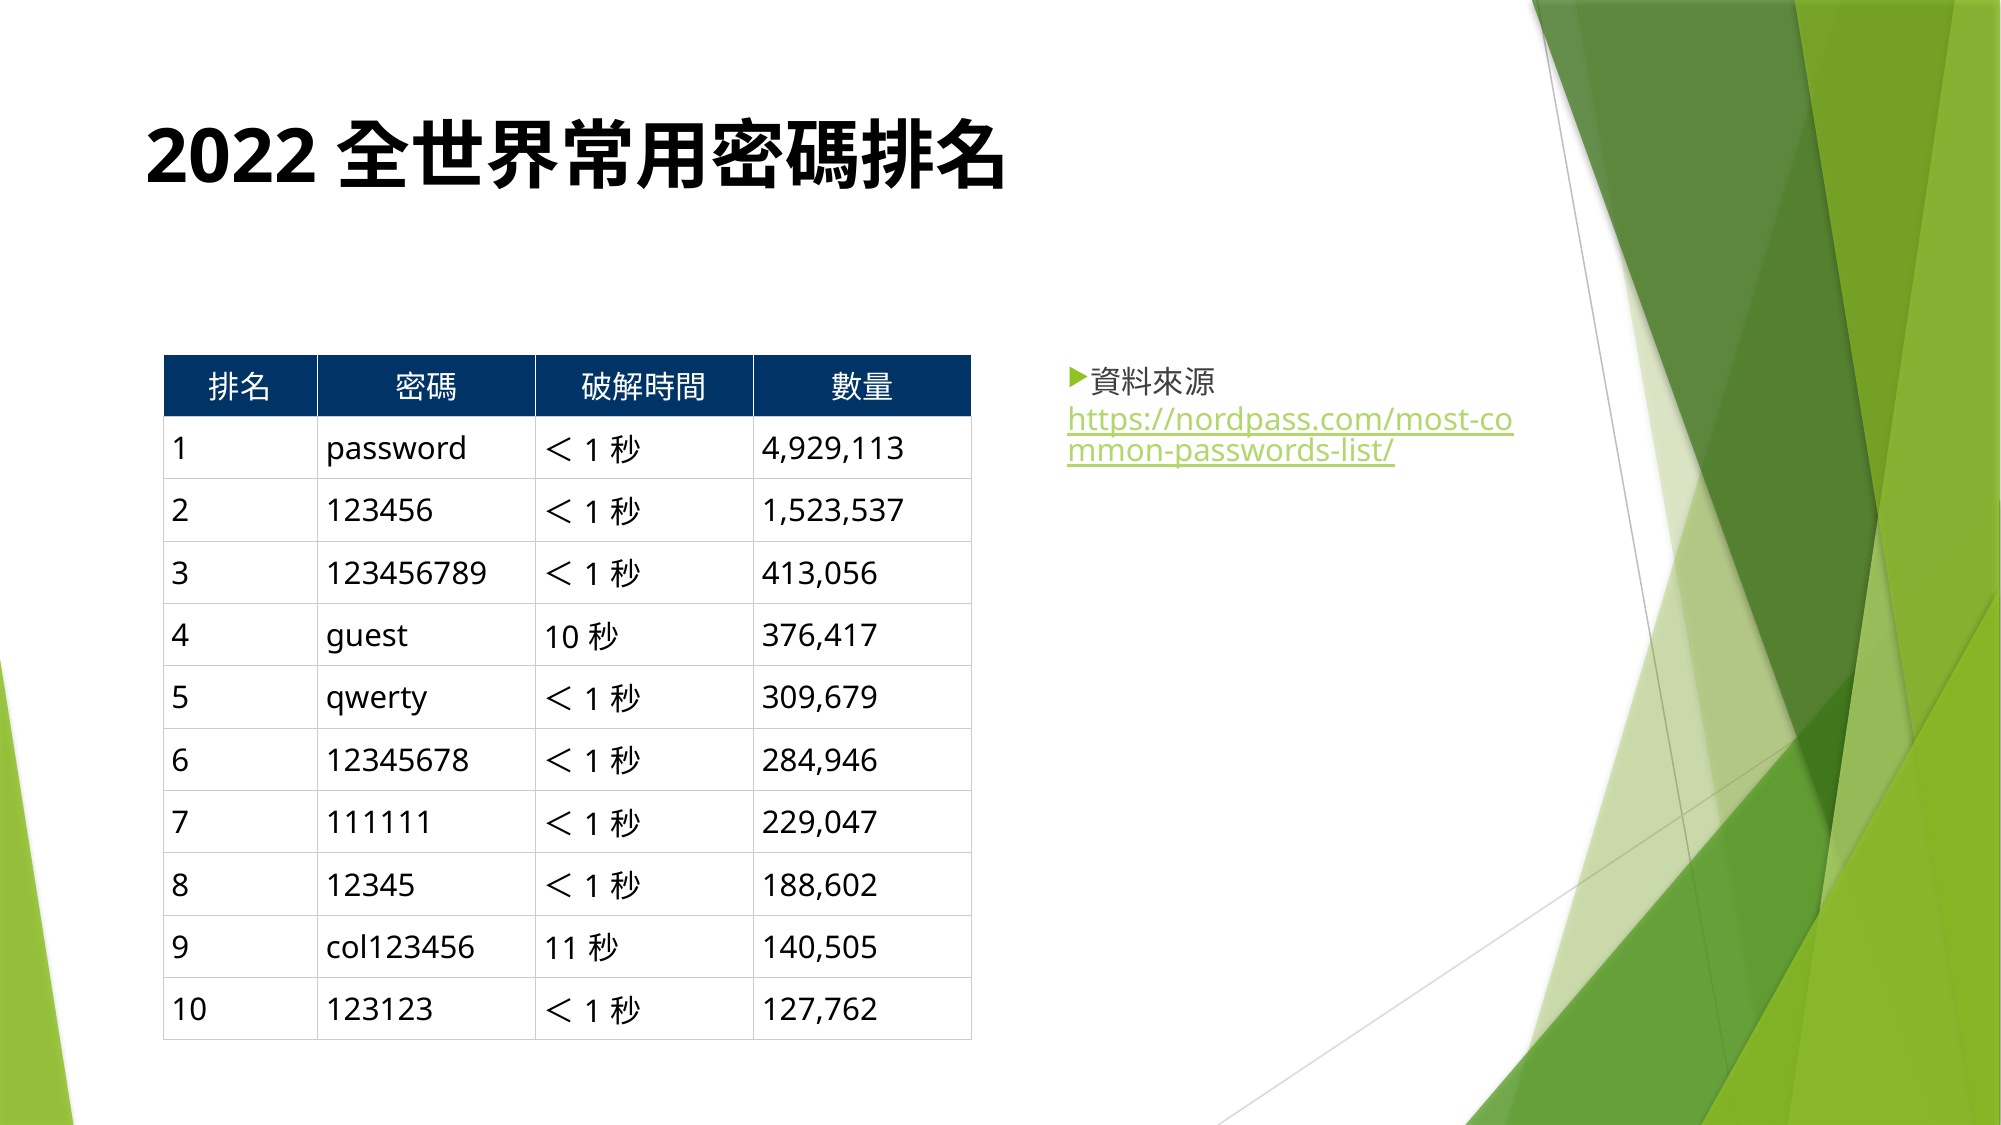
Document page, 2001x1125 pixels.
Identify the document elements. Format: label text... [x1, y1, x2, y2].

title 2022全世界常用密碼排名 [111, 99, 1522, 317]
table_cell 10 [164, 978, 317, 1039]
table_header 排名 [164, 355, 317, 416]
table_header 破解時間 [536, 355, 753, 416]
table_cell col123456 [318, 916, 535, 977]
table_header 數量 [754, 355, 971, 416]
table_header 密碼 [318, 355, 535, 416]
table_cell 123123 [318, 978, 535, 1039]
table_cell 2 [164, 479, 317, 541]
table_cell 127,762 [754, 978, 971, 1039]
table_cell ＜1秒 [536, 791, 753, 852]
table_cell 123456789 [318, 542, 535, 603]
table_cell 1 [164, 417, 317, 478]
table_cell 376,417 [754, 604, 971, 665]
table_cell 12345678 [318, 729, 535, 790]
table_cell 9 [164, 916, 317, 977]
table_cell ＜1秒 [536, 542, 753, 603]
table_cell ＜1秒 [536, 417, 753, 478]
table_cell 284,946 [754, 729, 971, 790]
table_cell password [318, 417, 535, 478]
table_cell qwerty [318, 666, 535, 728]
table_cell 7 [164, 791, 317, 852]
table_cell 3 [164, 542, 317, 603]
table_cell 140,505 [754, 916, 971, 977]
table_cell ＜1秒 [536, 978, 753, 1039]
table_cell guest [318, 604, 535, 665]
table_cell 8 [164, 853, 317, 915]
table_cell 188,602 [754, 853, 971, 915]
text_box 資料來源 https://nordpass.com/most-common-passwords-list/ [1052, 354, 1533, 991]
table_cell 12345 [318, 853, 535, 915]
table_cell 1,523,537 [754, 479, 971, 541]
table_cell 11秒 [536, 916, 753, 977]
table_cell ＜1秒 [536, 666, 753, 728]
table_cell 123456 [318, 479, 535, 541]
table_cell 309,679 [754, 666, 971, 728]
table_cell 413,056 [754, 542, 971, 603]
table_cell 111111 [318, 791, 535, 852]
table_cell 4,929,113 [754, 417, 971, 478]
table_cell 229,047 [754, 791, 971, 852]
table_cell ＜1秒 [536, 729, 753, 790]
table_cell 5 [164, 666, 317, 728]
table_cell 4 [164, 604, 317, 665]
table_cell ＜1秒 [536, 853, 753, 915]
table_cell ＜1秒 [536, 479, 753, 541]
table_cell 6 [164, 729, 317, 790]
table_cell 10秒 [536, 604, 753, 665]
